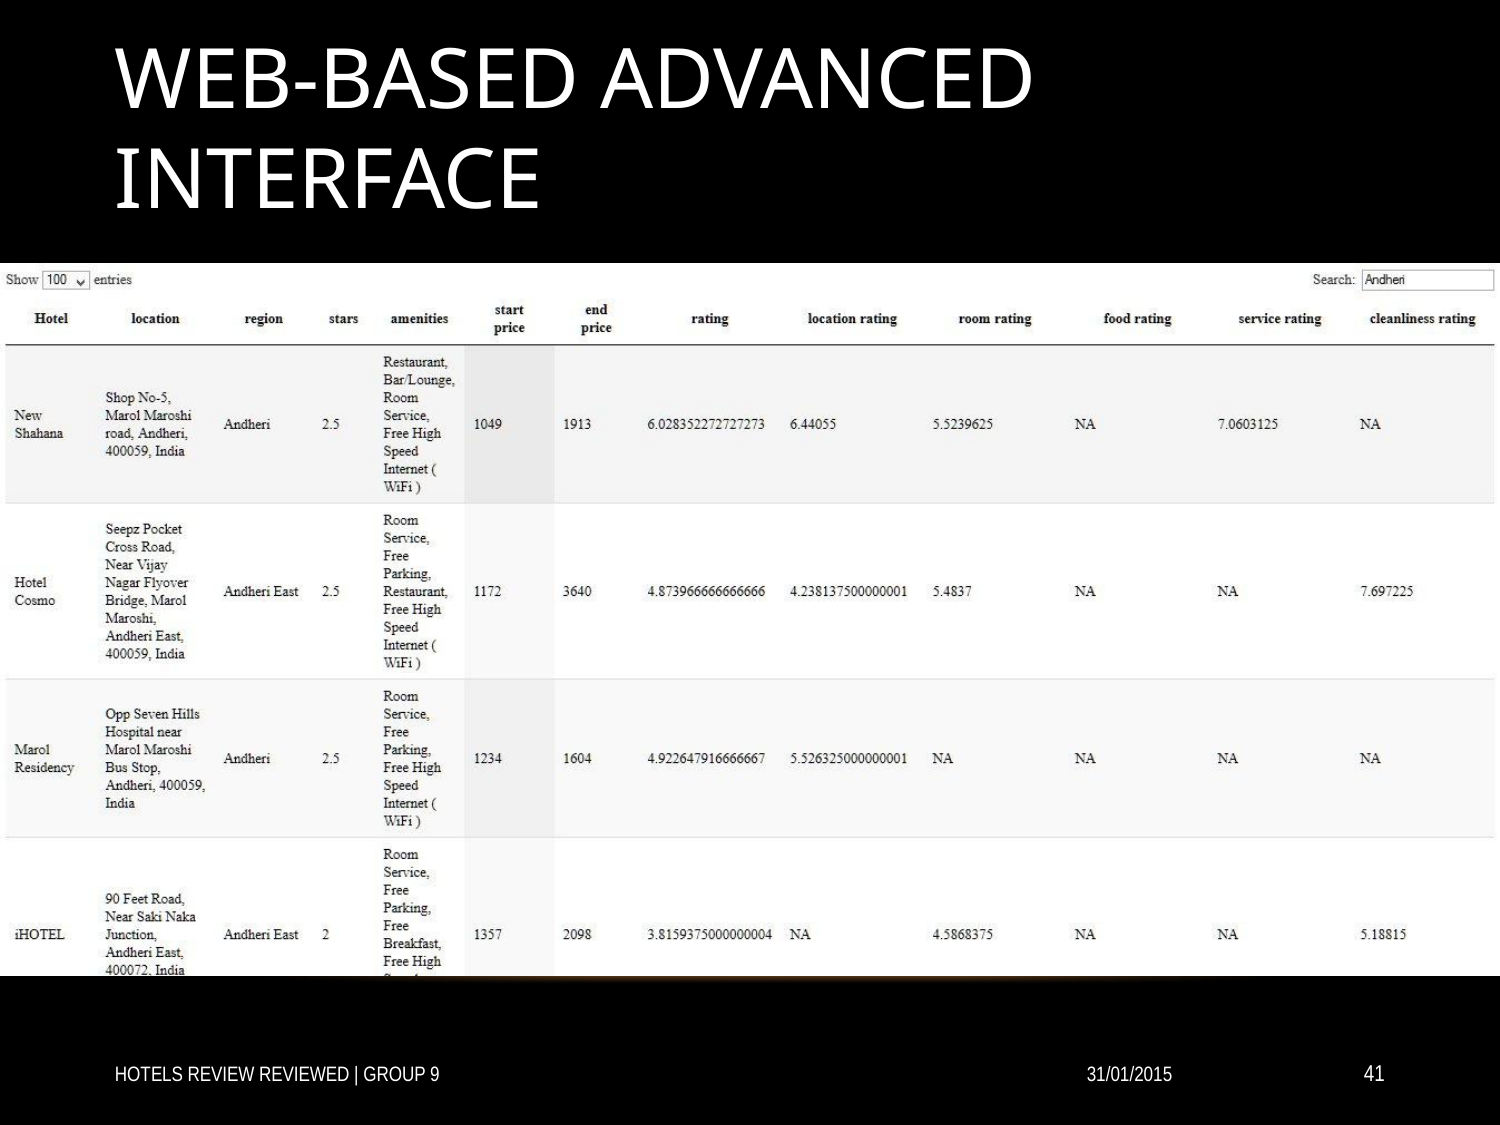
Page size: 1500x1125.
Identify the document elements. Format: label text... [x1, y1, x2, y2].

picture [0, 0, 1500, 1125]
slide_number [937, 1042, 1188, 1103]
title WEB-BASED ADVANCED INTERFACE [99, 45, 1459, 233]
slide_number ‹#› [1237, 1042, 1400, 1103]
footer HOTELS REVIEW REVIEWED | GROUP 9 [99, 1042, 575, 1103]
